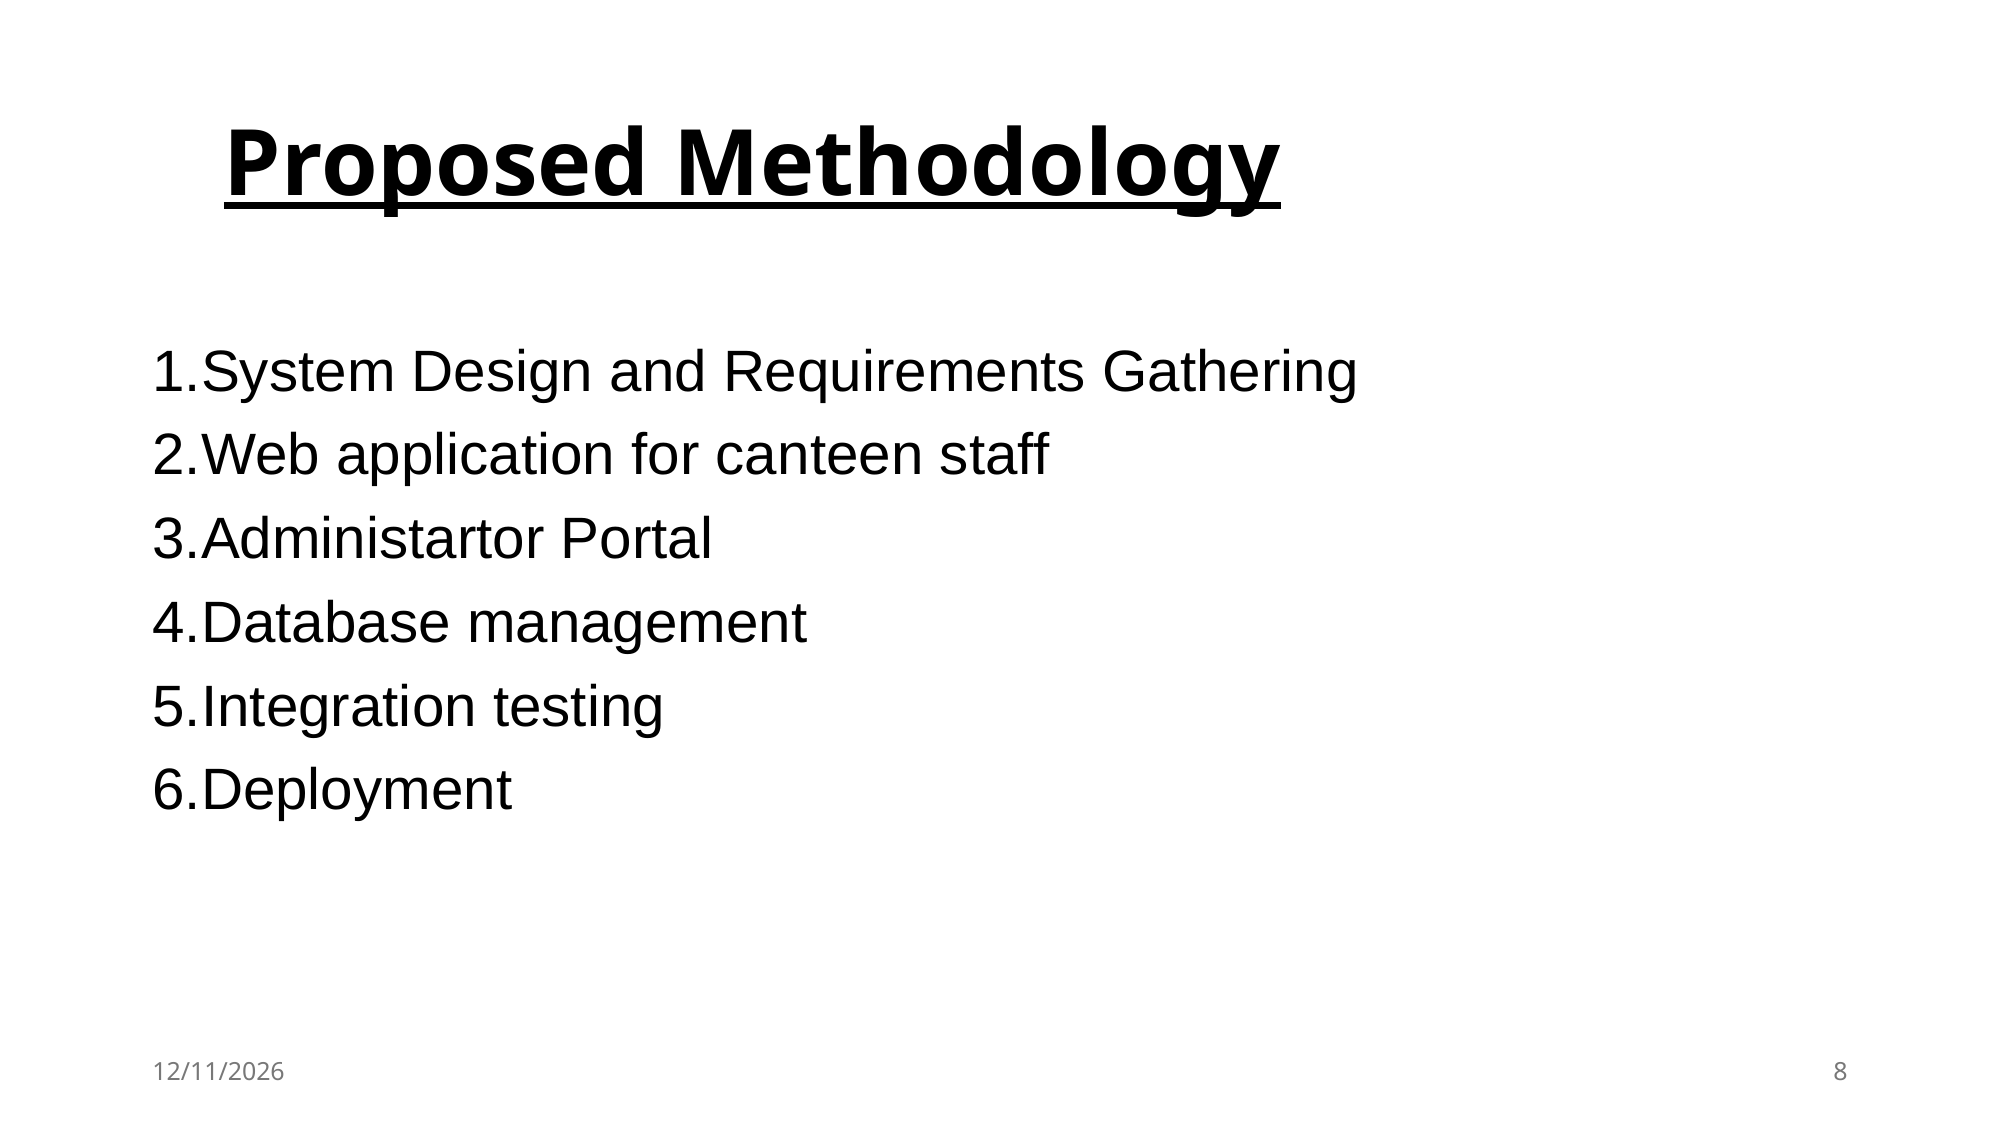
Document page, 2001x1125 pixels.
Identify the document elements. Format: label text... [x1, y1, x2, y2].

list 1.System Design and Requirements Gathering 2.Web application for canteen staff 3.Administartor Portal 4.Database management 5.Integration testing 6.Deployment [137, 242, 1863, 1014]
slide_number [137, 1042, 588, 1103]
slide_number 8 [1412, 1042, 1863, 1103]
title Proposed Methodology [137, 56, 1863, 242]
